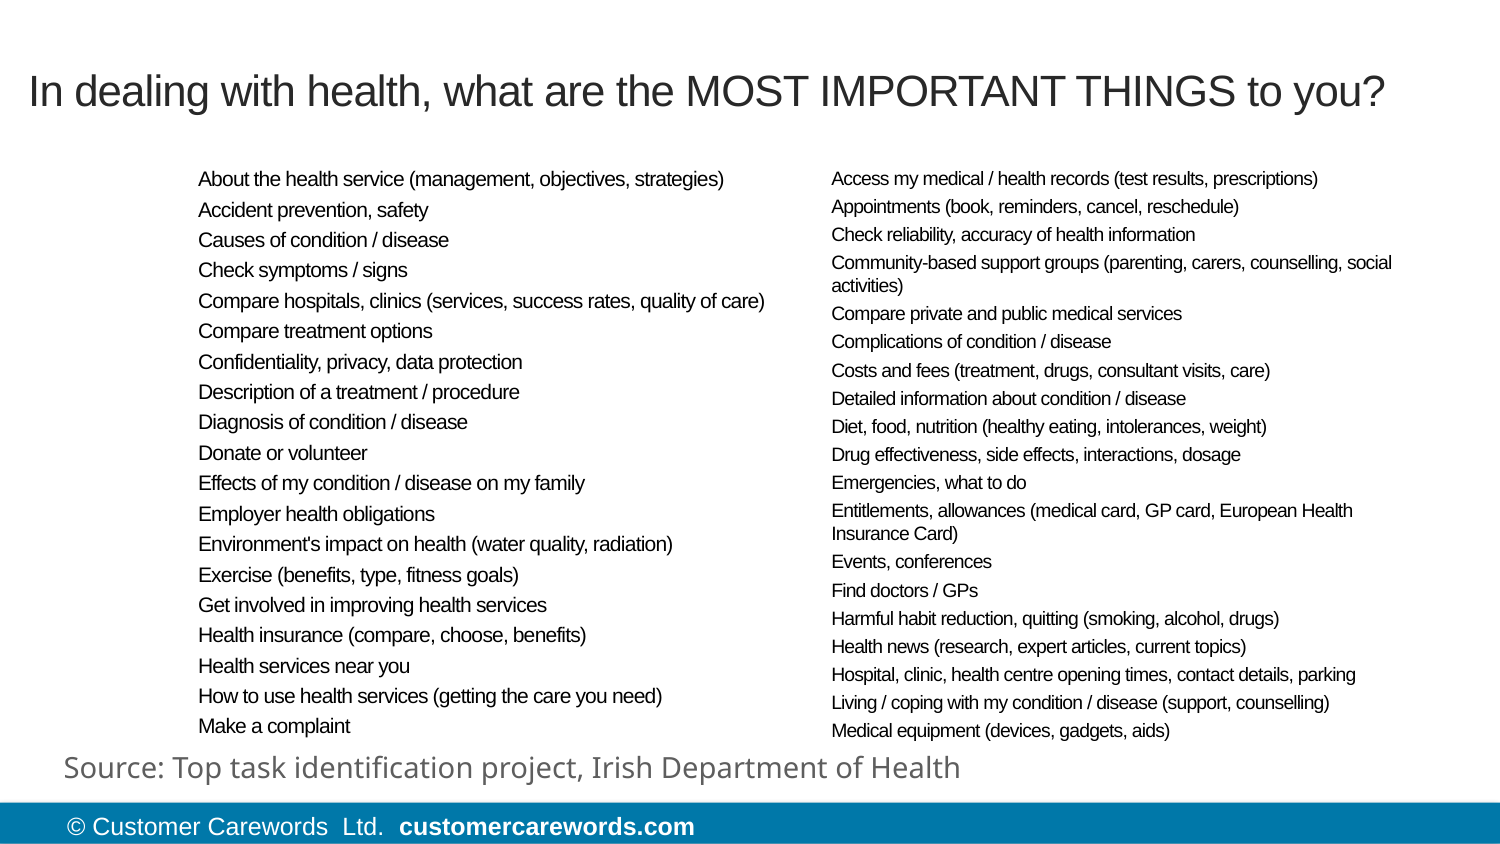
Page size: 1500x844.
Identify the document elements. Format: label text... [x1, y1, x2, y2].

title In dealing with health, what are the MOST IMPORTANT THINGS to you? [28, 0, 1450, 117]
text_box Source: Top task identification project, Irish Department of Health [48, 741, 991, 792]
list About the health service (management, objectives, strategies) Accident prevention, safety Causes of condition / disease Check symptoms / signs Compare hospitals, clinics (services, success rates, quality of care) Compare treatment options Confidentiality, privacy, data protection Description of a treatment / procedure Diagnosis of condition / disease Donate or volunteer Effects of my condition / disease on my family Employer health obligations Environment's impact on health (water quality, radiation) Exercise (benefits, type, fitness goals) Get involved in improving health services Health insurance (compare, choose, benefits) Health services near you How to use health services (getting the care you need) Make a complaint [198, 165, 784, 741]
list Access my medical / health records (test results, prescriptions) Appointments (book, reminders, cancel, reschedule) Check reliability, accuracy of health information Community-based support groups (parenting, carers, counselling, social activities) Compare private and public medical services Complications of condition / disease Costs and fees (treatment, drugs, consultant visits, care) Detailed information about condition / disease Diet, food, nutrition (healthy eating, intolerances, weight) Drug effectiveness, side effects, interactions, dosage Emergencies, what to do Entitlements, allowances (medical card, GP card, European Health Insurance Card) Events, conferences Find doctors / GPs Harmful habit reduction, quitting (smoking, alcohol, drugs) Health news (research, expert articles, current topics) Hospital, clinic, health centre opening times, contact details, parking Living / coping with my condition / disease (support, counselling) Medical equipment (devices, gadgets, aids) [831, 165, 1417, 748]
